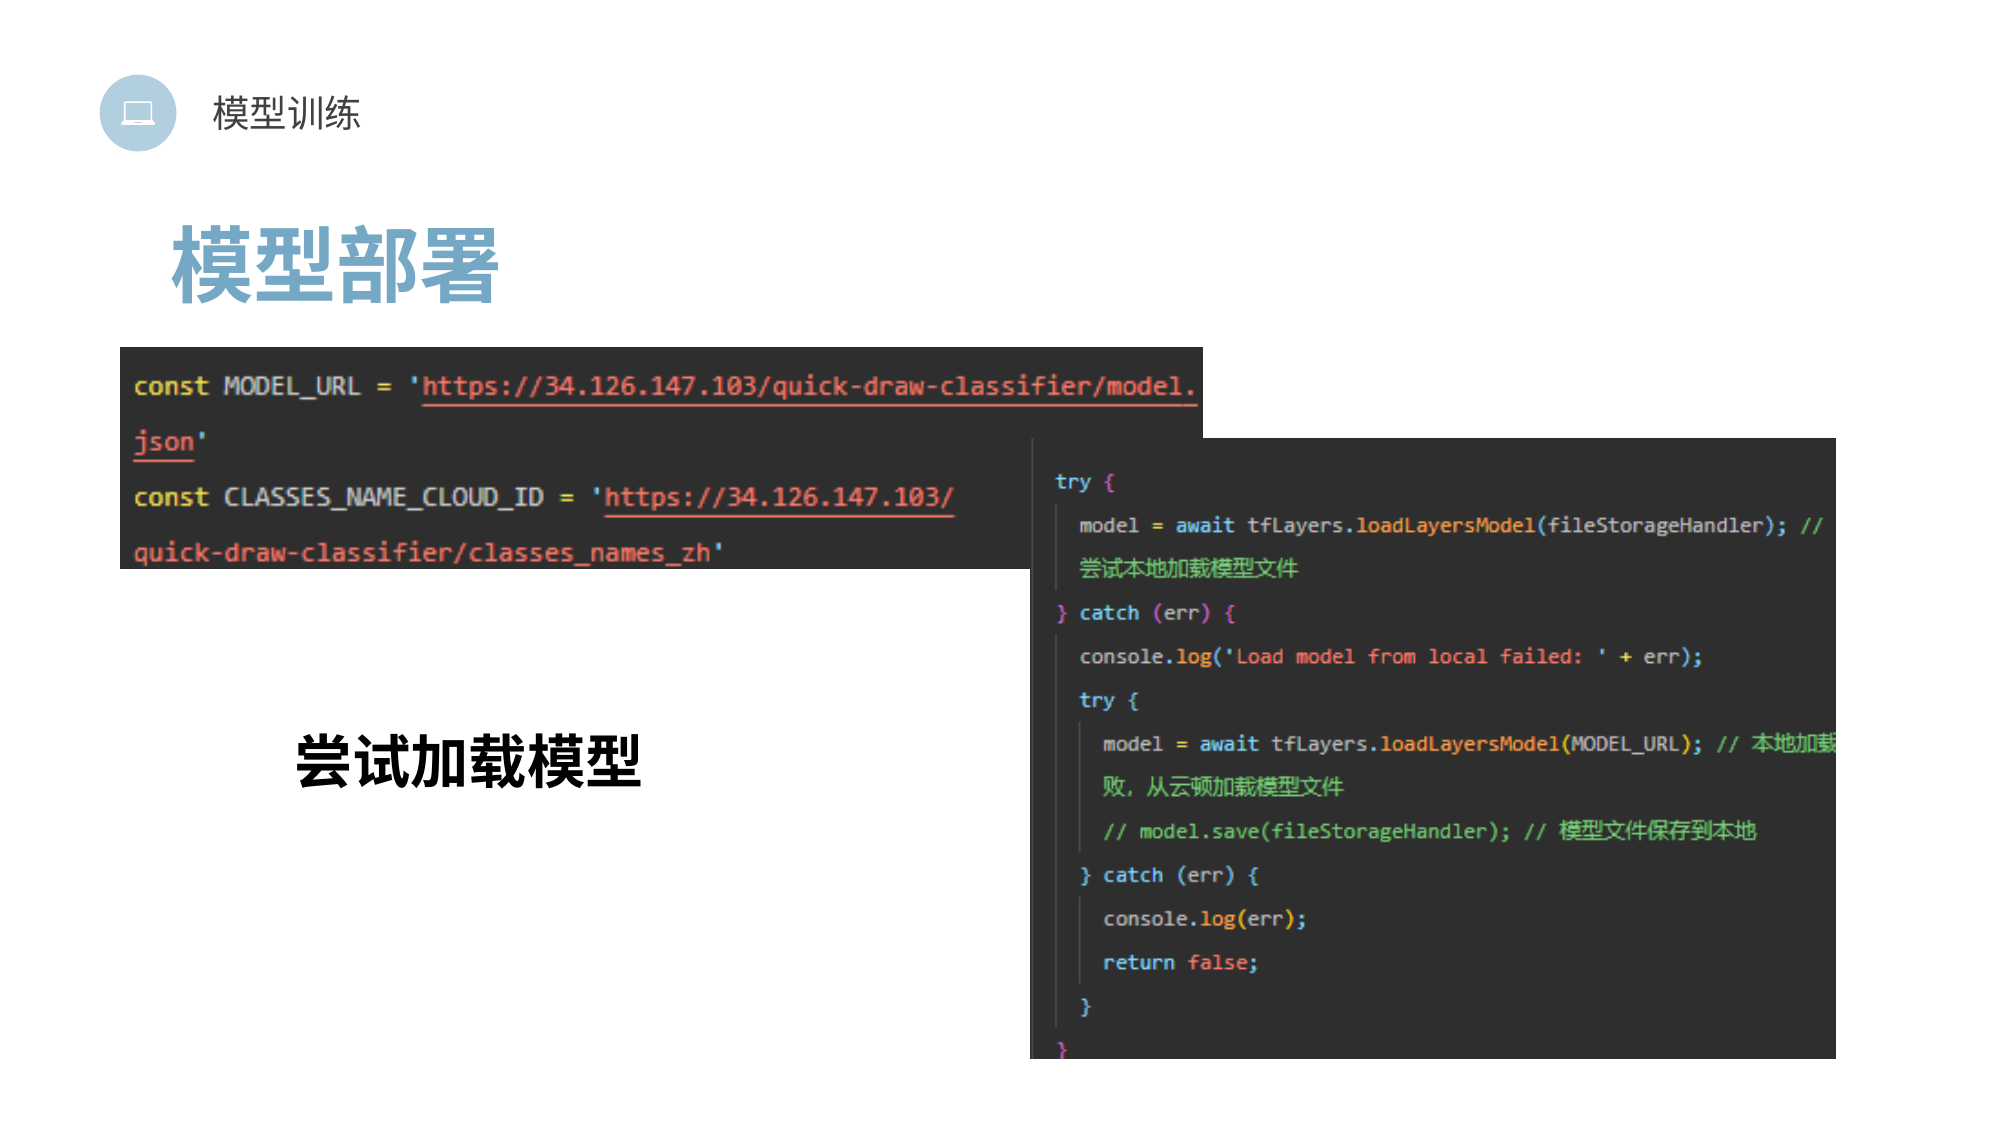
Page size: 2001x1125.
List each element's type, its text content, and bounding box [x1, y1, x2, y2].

text_box 模型训练 [197, 82, 582, 143]
text_box 尝试加载模型 [279, 717, 685, 803]
picture [120, 347, 1836, 1059]
text_box 模型部署 [155, 205, 808, 321]
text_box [99, 74, 177, 152]
